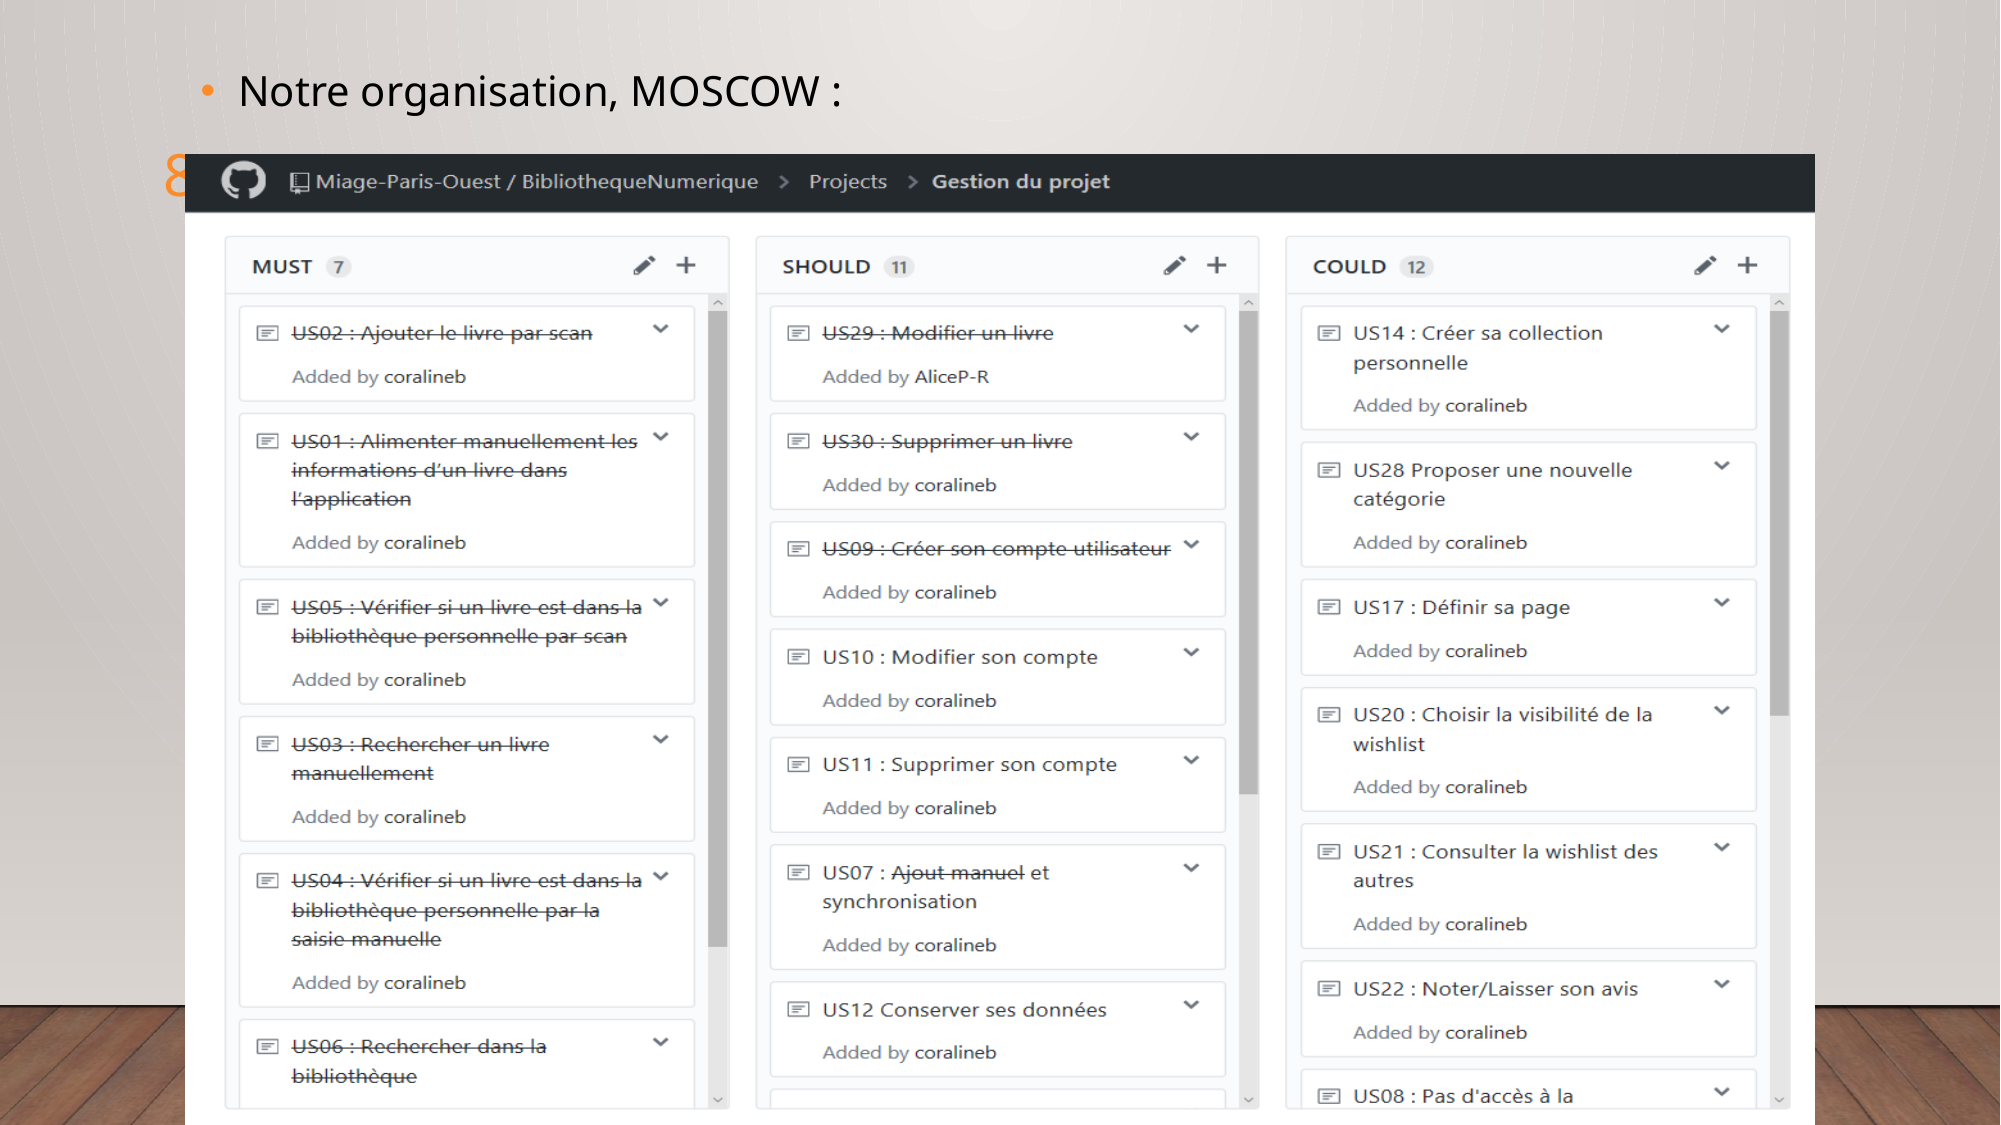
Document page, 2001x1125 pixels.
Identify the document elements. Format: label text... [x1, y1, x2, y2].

slide_number 8 [78, 131, 212, 214]
text_box Notre organisation, MOSCOW : [185, 47, 1710, 154]
picture [0, 154, 2000, 1125]
